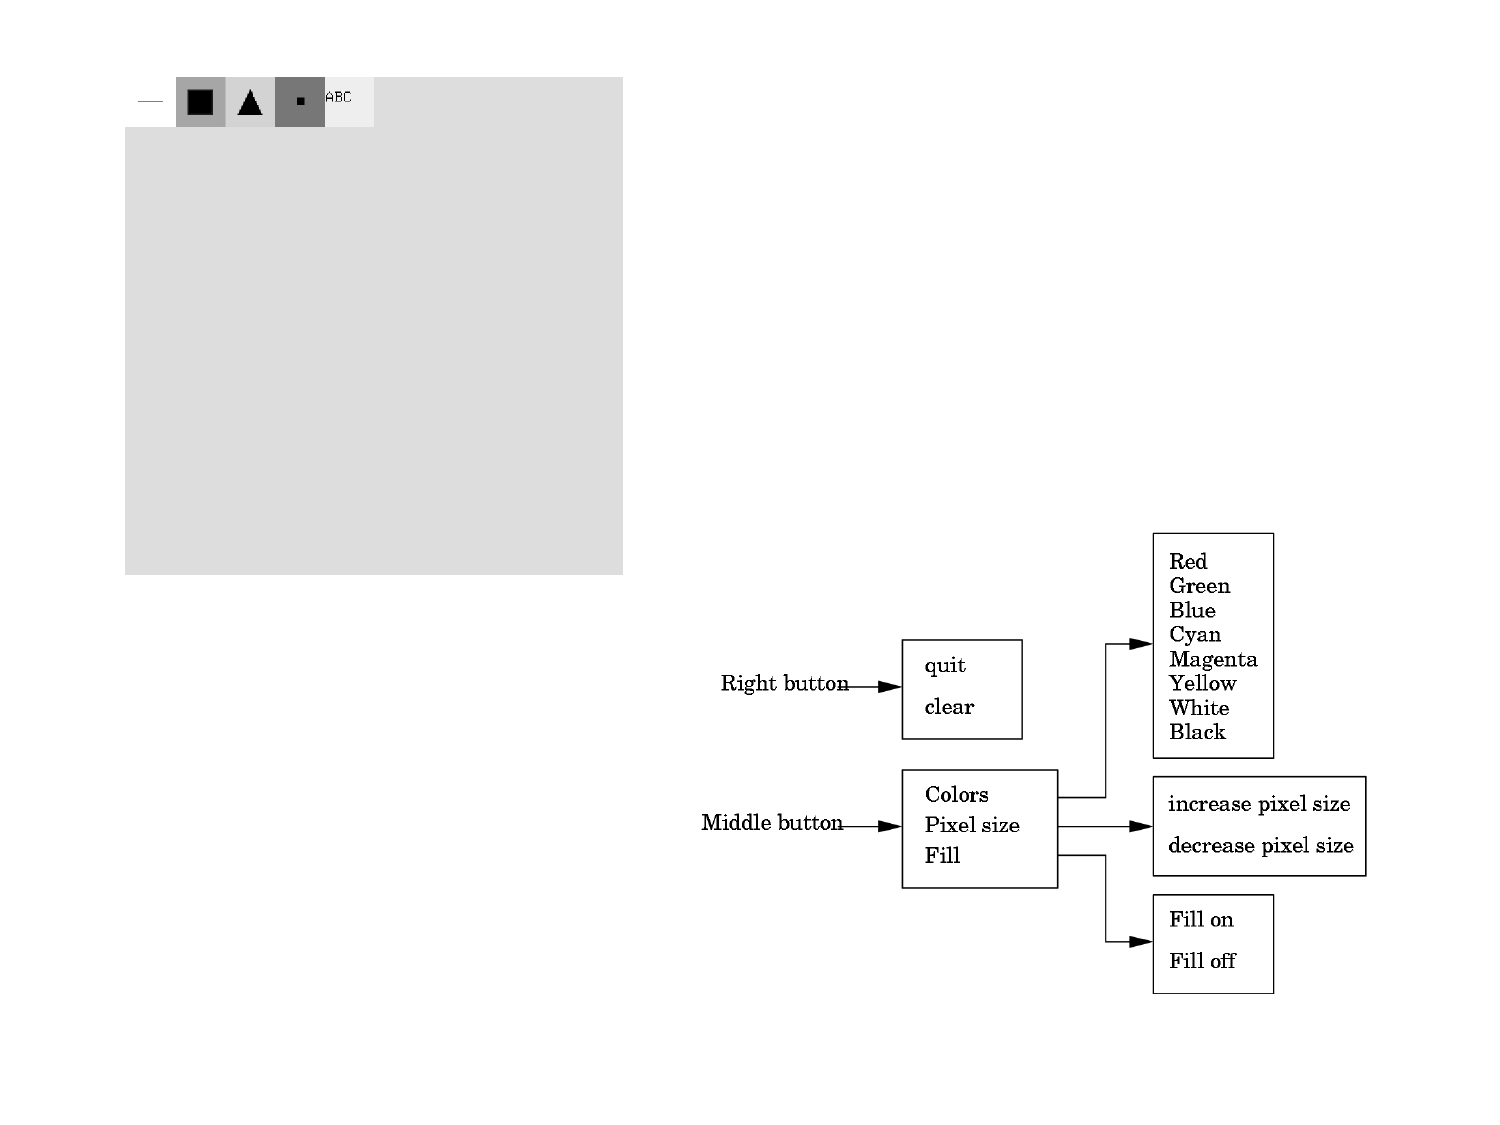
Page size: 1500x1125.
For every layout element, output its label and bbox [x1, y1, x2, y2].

picture [674, 529, 1378, 995]
picture [124, 74, 626, 576]
